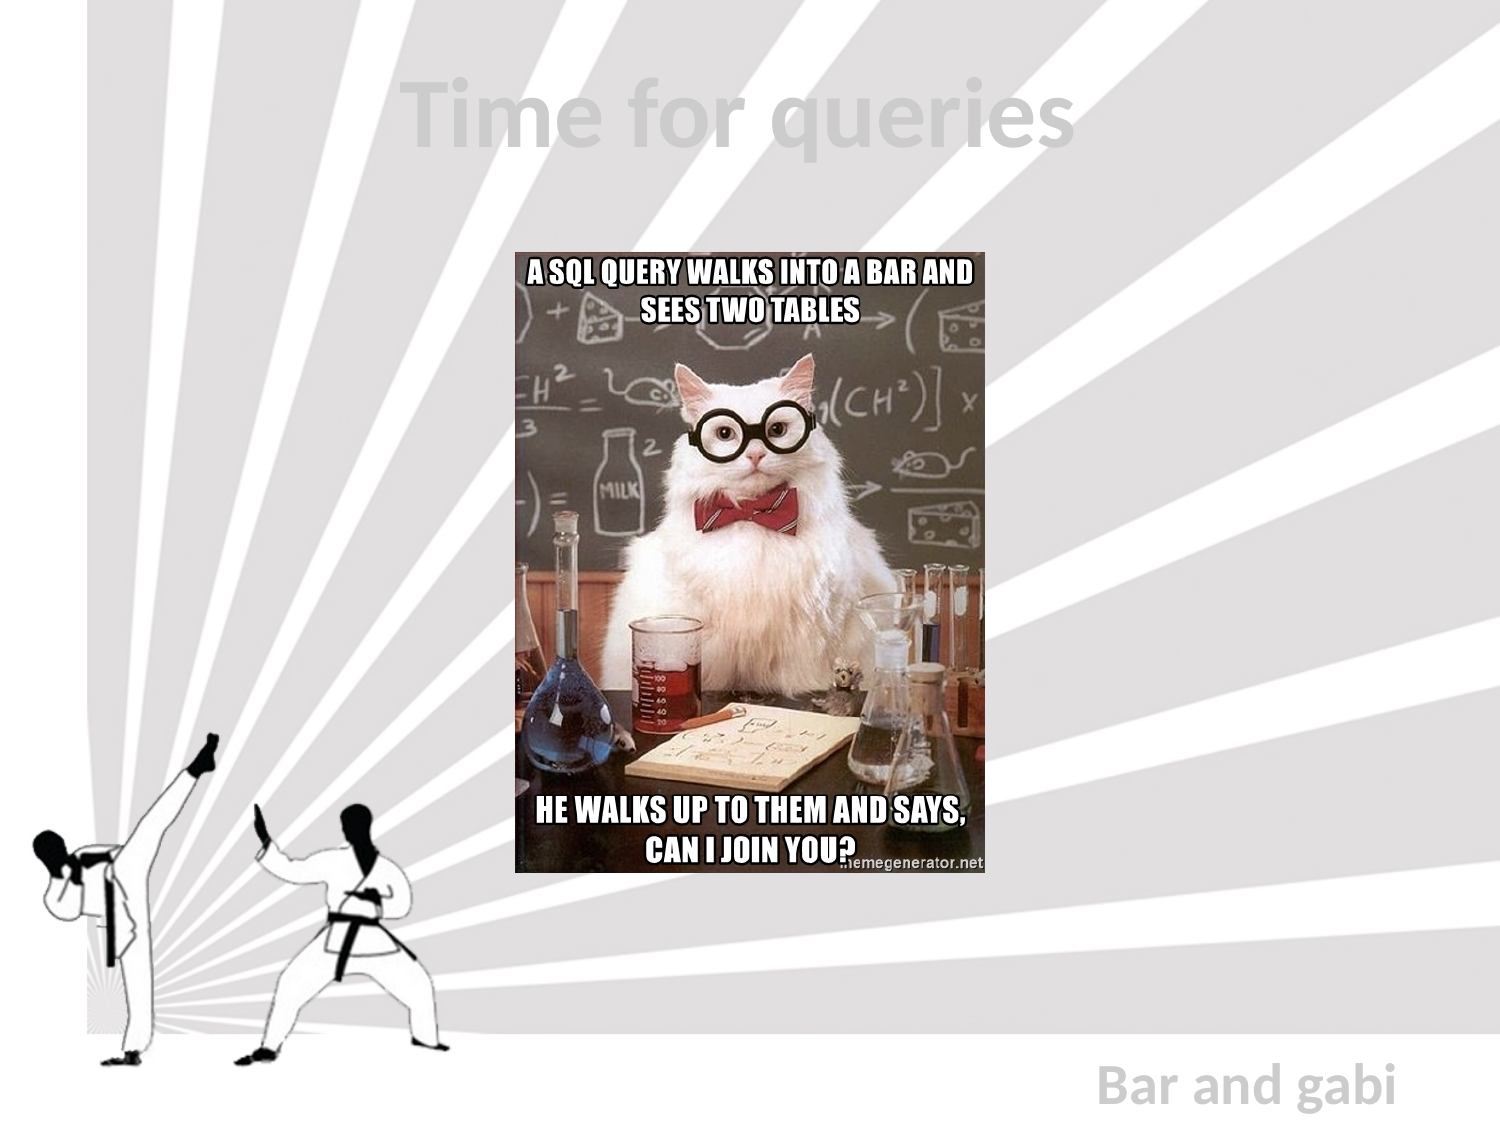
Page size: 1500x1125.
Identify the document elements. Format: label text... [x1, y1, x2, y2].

picture [0, 0, 1500, 1125]
text_box Time for queries [384, 40, 1116, 175]
text_box Bar and gabi [1057, 1039, 1438, 1125]
